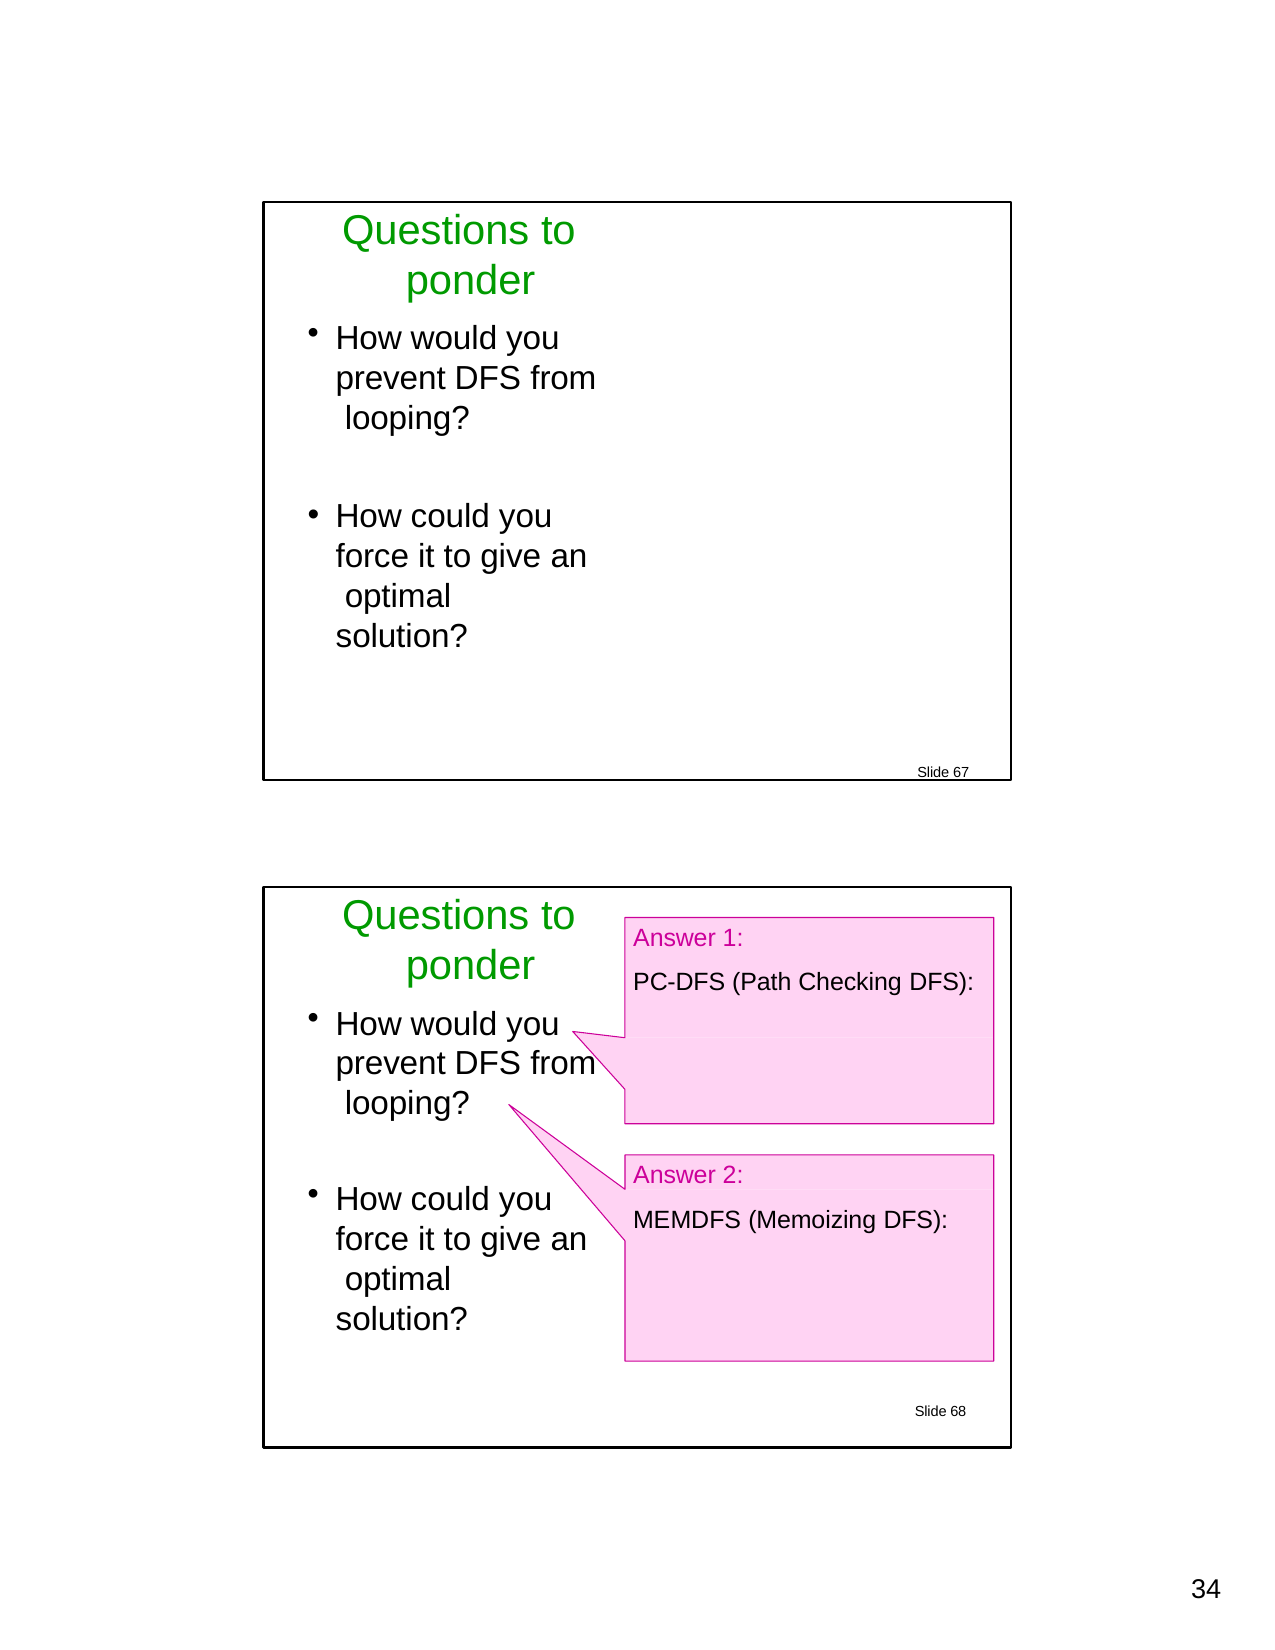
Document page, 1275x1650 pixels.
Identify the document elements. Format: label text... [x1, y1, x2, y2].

text_box Questions to ponder How would you prevent DFS from looping? How could you force it to give an optimal solution? Slide 67 [263, 201, 1012, 781]
text_box [263, 887, 1012, 1448]
slide_number 10 [1186, 1571, 1226, 1650]
